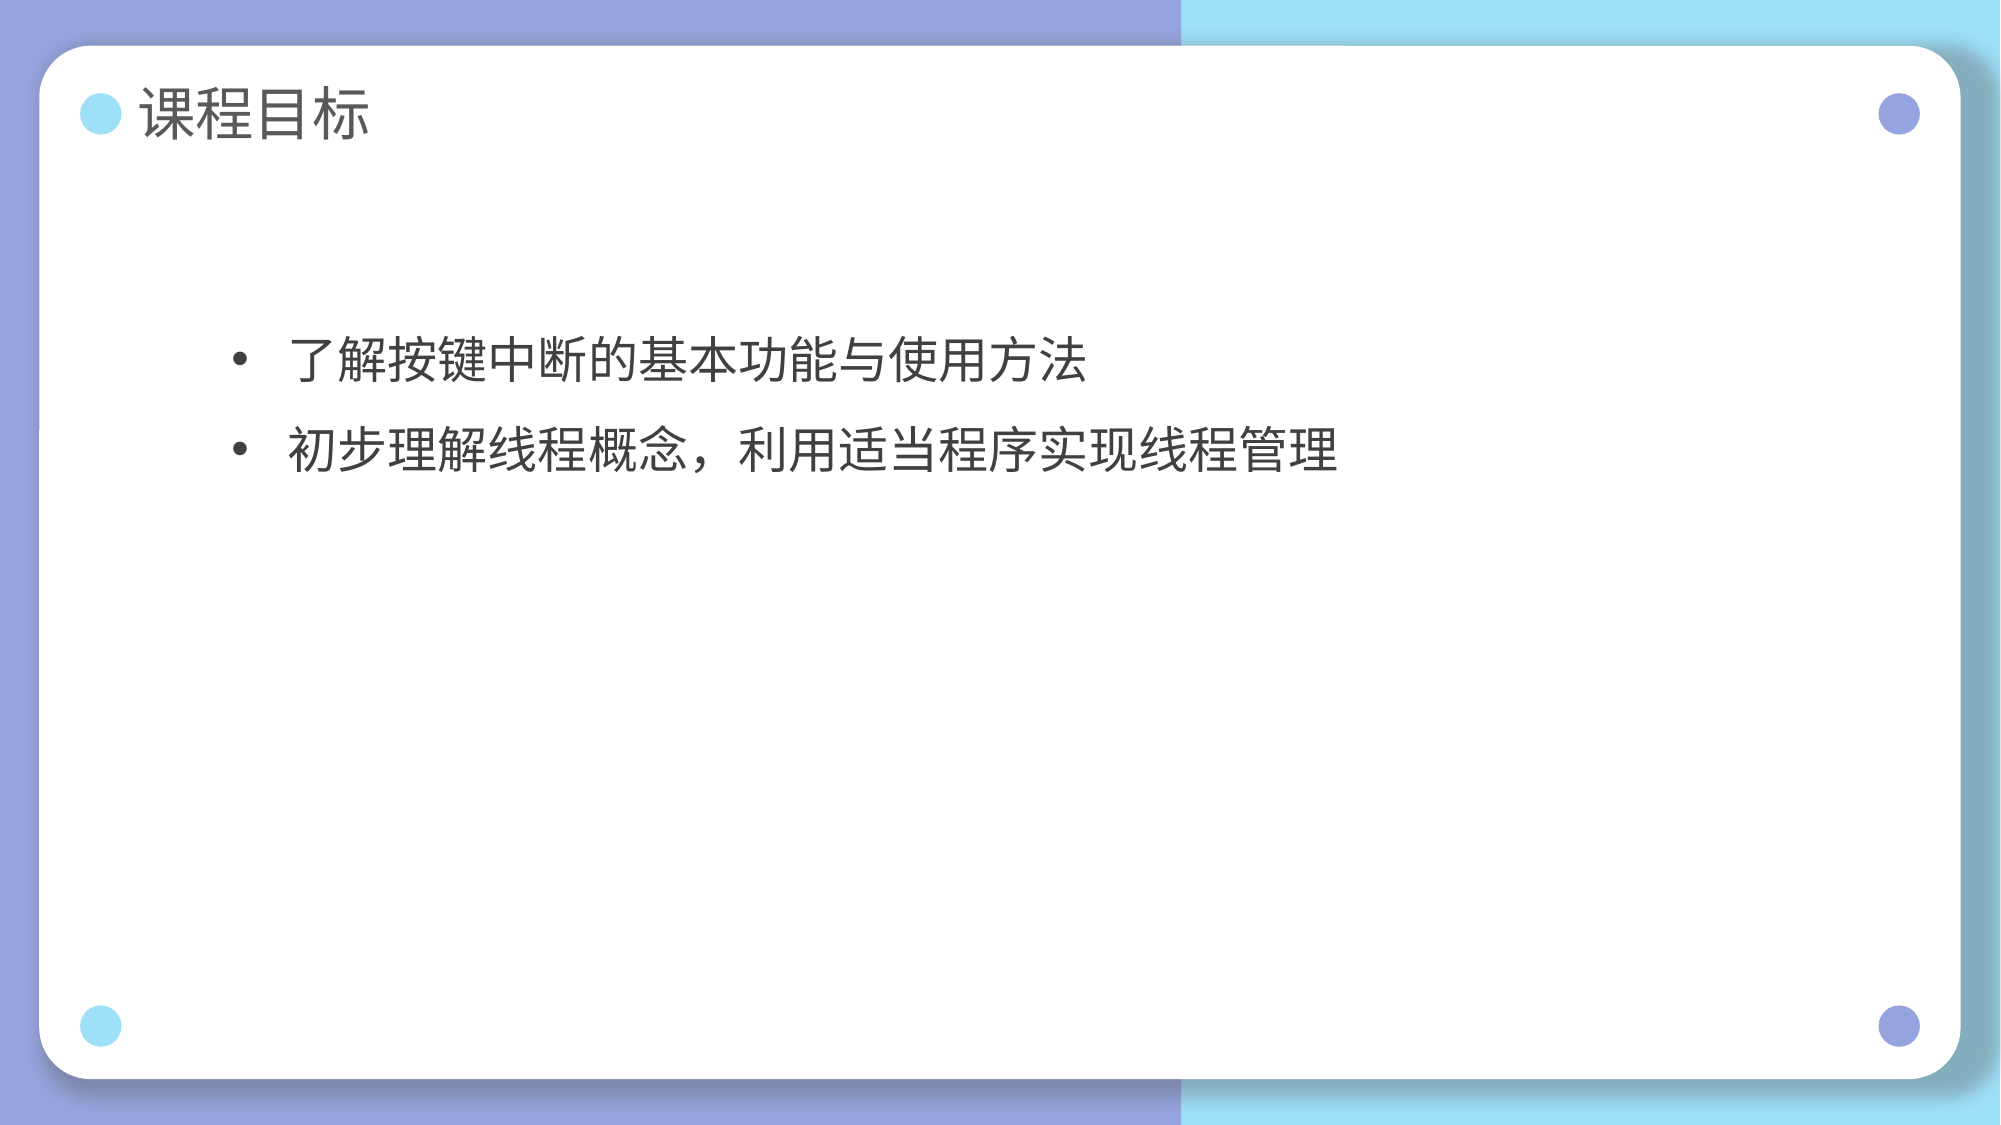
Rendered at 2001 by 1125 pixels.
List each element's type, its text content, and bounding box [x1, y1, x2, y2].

title 课程目标 [137, 77, 976, 157]
text_box 了解按键中断的基本功能与使用方法 初步理解线程概念，利用适当程序实现线程管理 [216, 291, 1757, 486]
